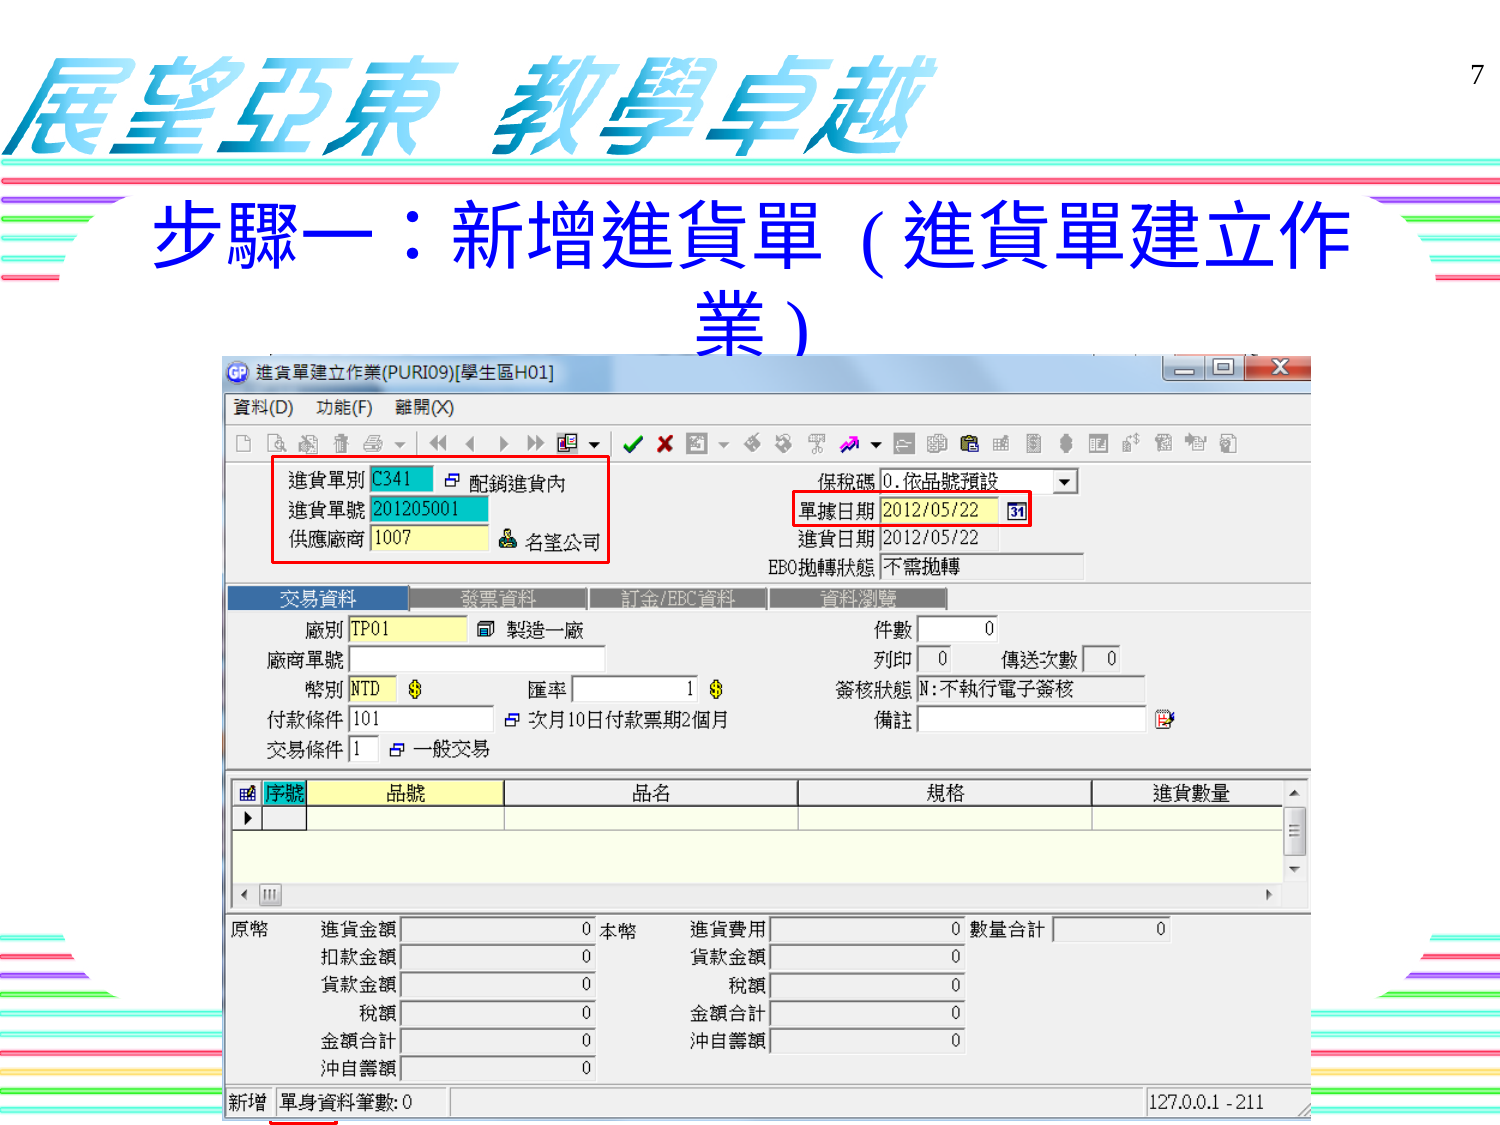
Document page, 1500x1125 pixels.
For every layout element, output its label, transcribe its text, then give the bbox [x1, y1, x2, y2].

picture [0, 0, 1500, 1125]
slide_number 7 [1149, 42, 1500, 103]
title 步驟一：新增進貨單 (進貨單建立作 業) [76, 172, 1427, 386]
